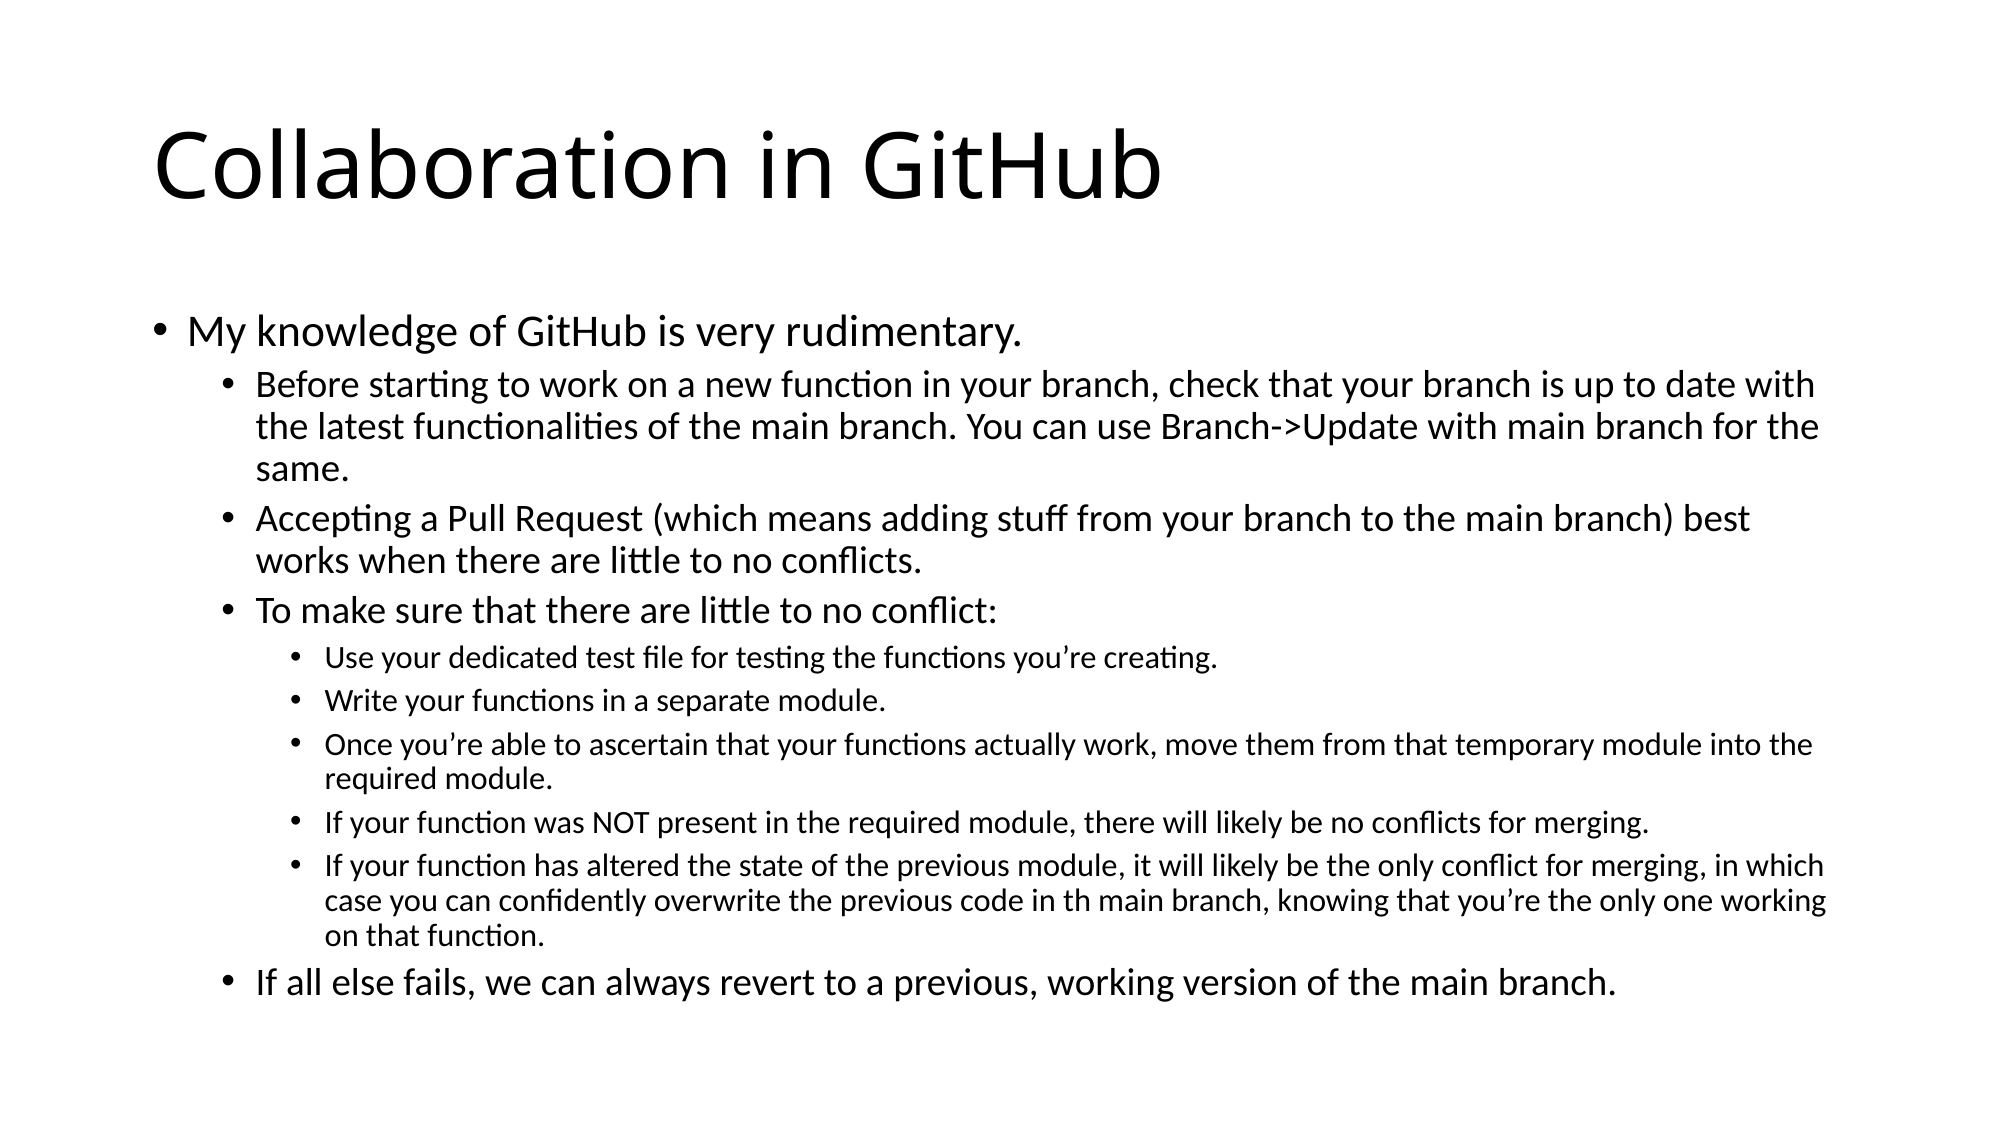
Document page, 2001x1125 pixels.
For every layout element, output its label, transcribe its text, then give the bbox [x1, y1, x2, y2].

title Collaboration in GitHub [137, 59, 1863, 278]
list My knowledge of GitHub is very rudimentary. Before starting to work on a new function in your branch, check that your branch is up to date with the latest functionalities of the main branch. You can use Branch->Update with main branch for the same. Accepting a Pull Request (which means adding stuff from your branch to the main branch) best works when there are little to no conflicts. To make sure that there are little to no conflict: Use your dedicated test file for testing the functions you’re creating. Write your functions in a separate module. Once you’re able to ascertain that your functions actually work, move them from that temporary module into the required module. If your function was NOT present in the required module, there will likely be no conflicts for merging. If your function has altered the state of the previous module, it will likely be the only conflict for merging, in which case you can confidently overwrite the previous code in th main branch, knowing that you’re the only one working on that function. If all else fails, we can always revert to a previous, working version of the main branch. [137, 299, 1863, 1014]
